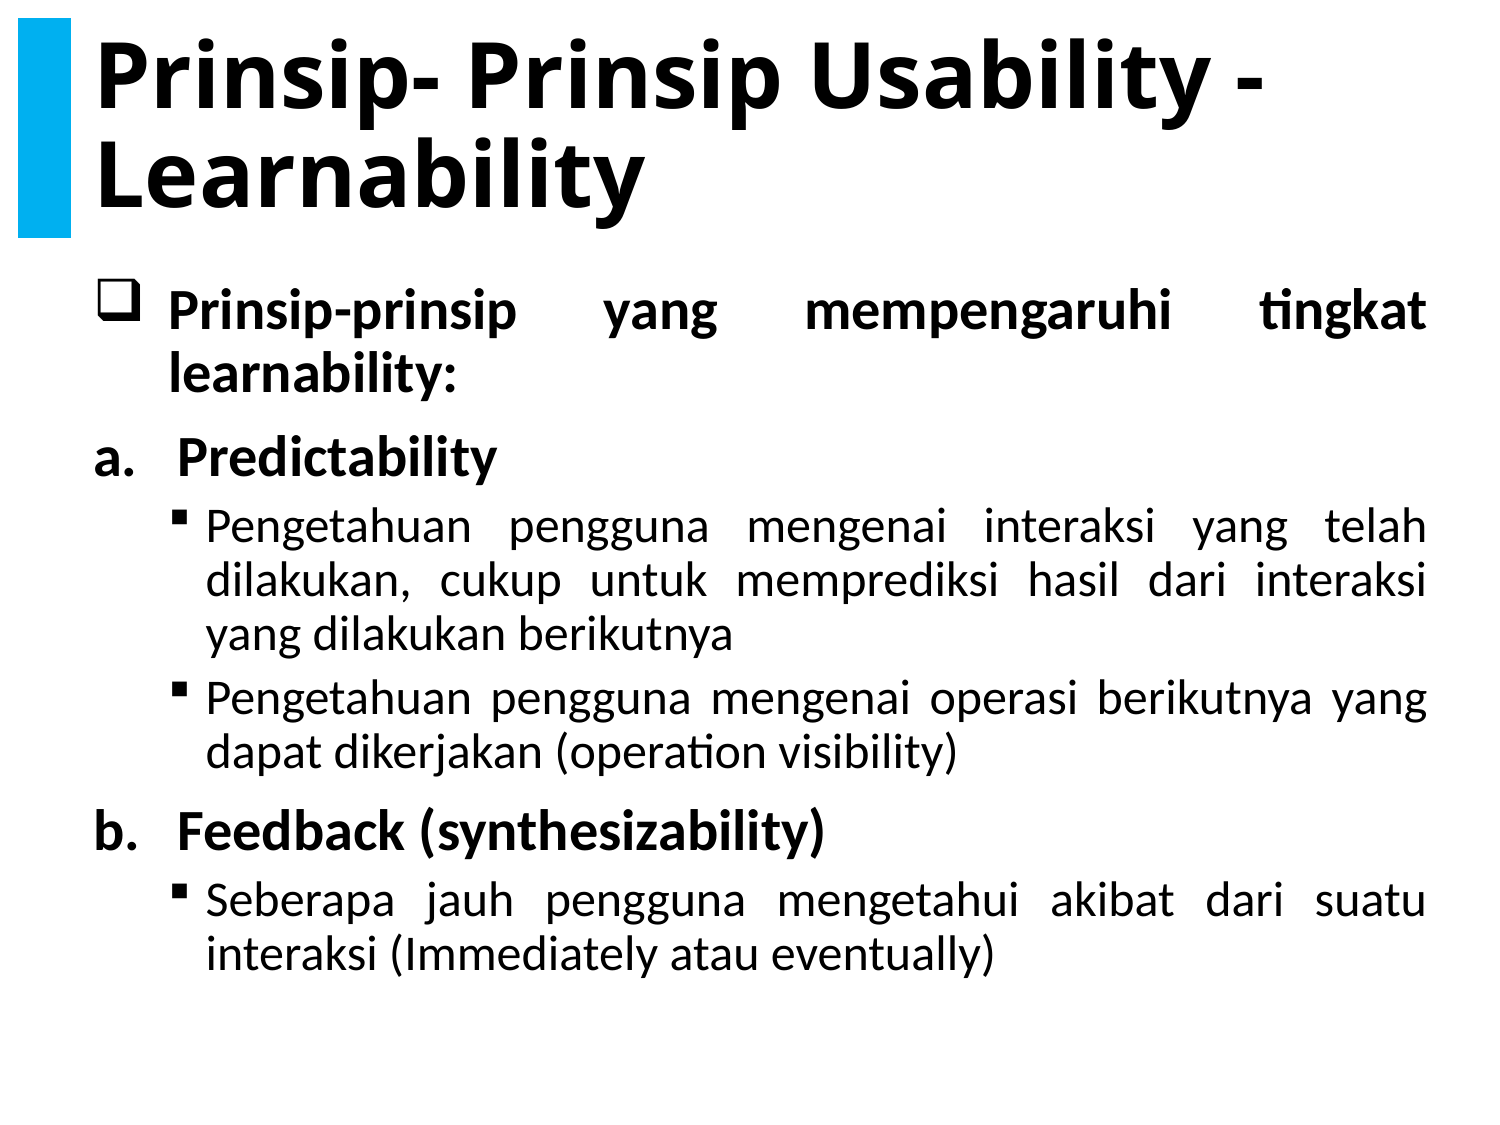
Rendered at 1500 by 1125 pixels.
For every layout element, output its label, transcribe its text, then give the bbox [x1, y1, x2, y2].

title Prinsip- Prinsip Usability - Learnability [78, 19, 1443, 237]
list Prinsip-prinsip yang mempengaruhi tingkat learnability: Predictability Pengetahuan pengguna mengenai interaksi yang telah dilakukan, cukup untuk memprediksi hasil dari interaksi yang dilakukan berikutnya Pengetahuan pengguna mengenai operasi berikutnya yang dapat dikerjakan (operation visibility) Feedback (synthesizability) Seberapa jauh pengguna mengetahui akibat dari suatu interaksi (Immediately atau eventually) [78, 272, 1443, 1070]
